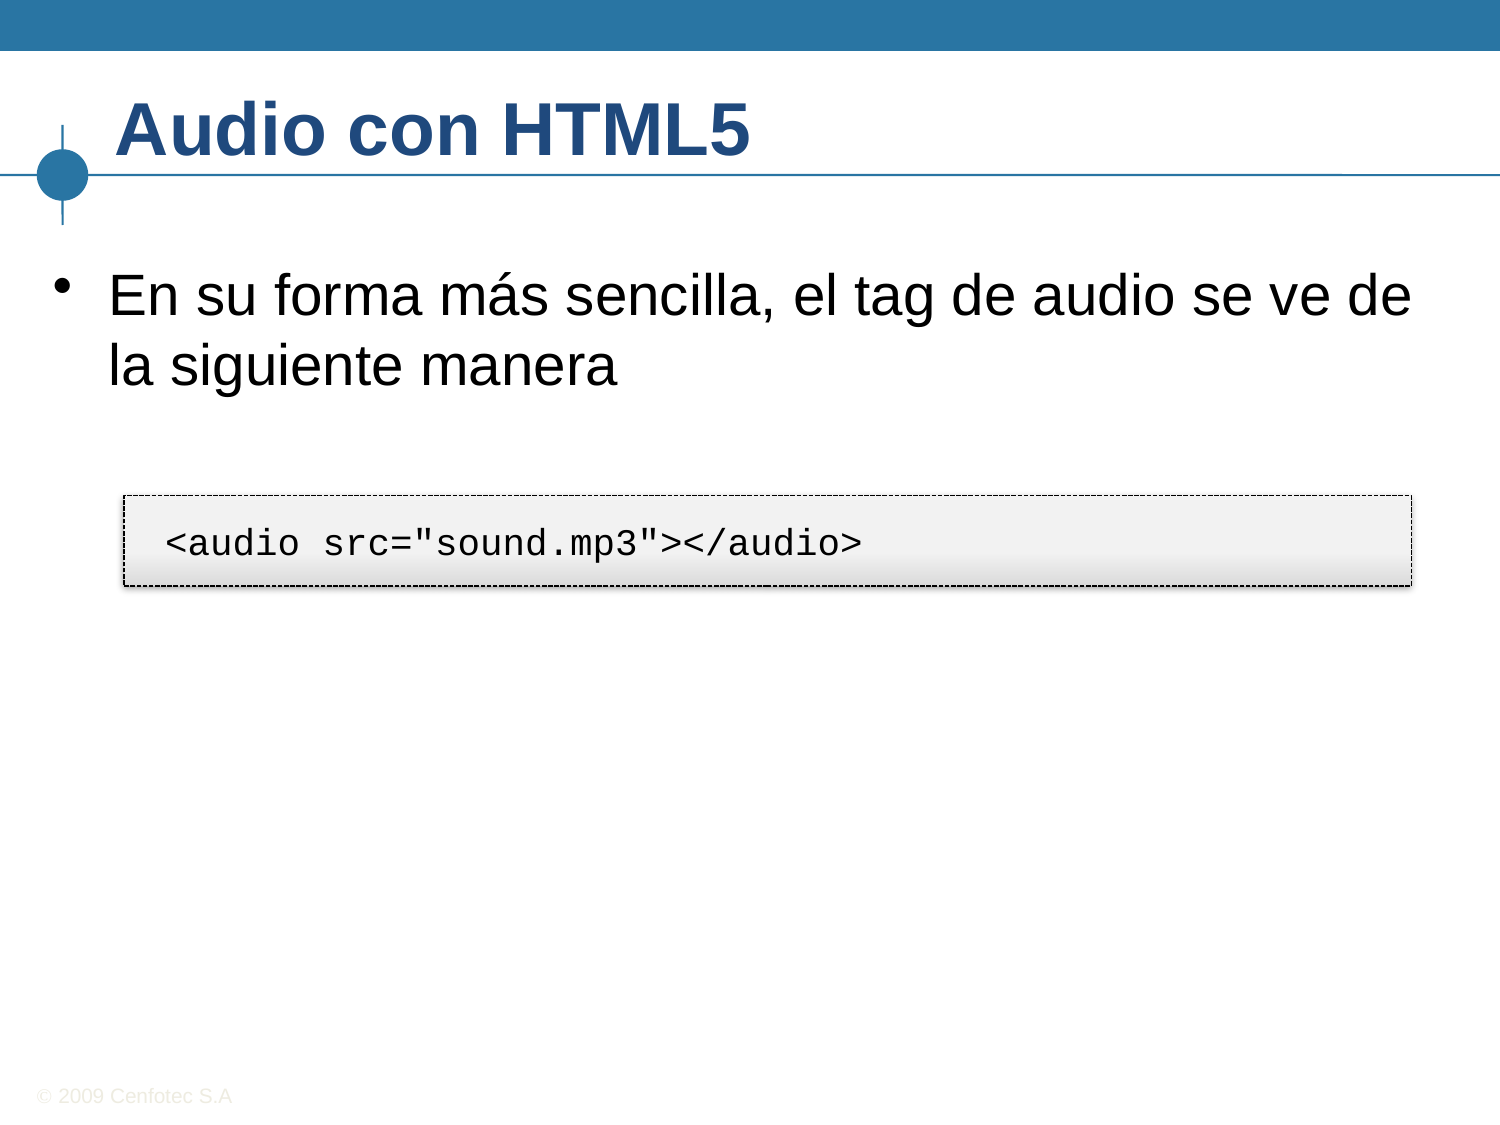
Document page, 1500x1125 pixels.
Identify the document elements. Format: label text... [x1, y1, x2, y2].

text_box <audio src="sound.mp3"></audio> [123, 495, 1412, 587]
title Audio con HTML5 [99, 62, 1288, 188]
list En su forma más sencilla, el tag de audio se ve de la siguiente manera [37, 249, 1463, 1050]
